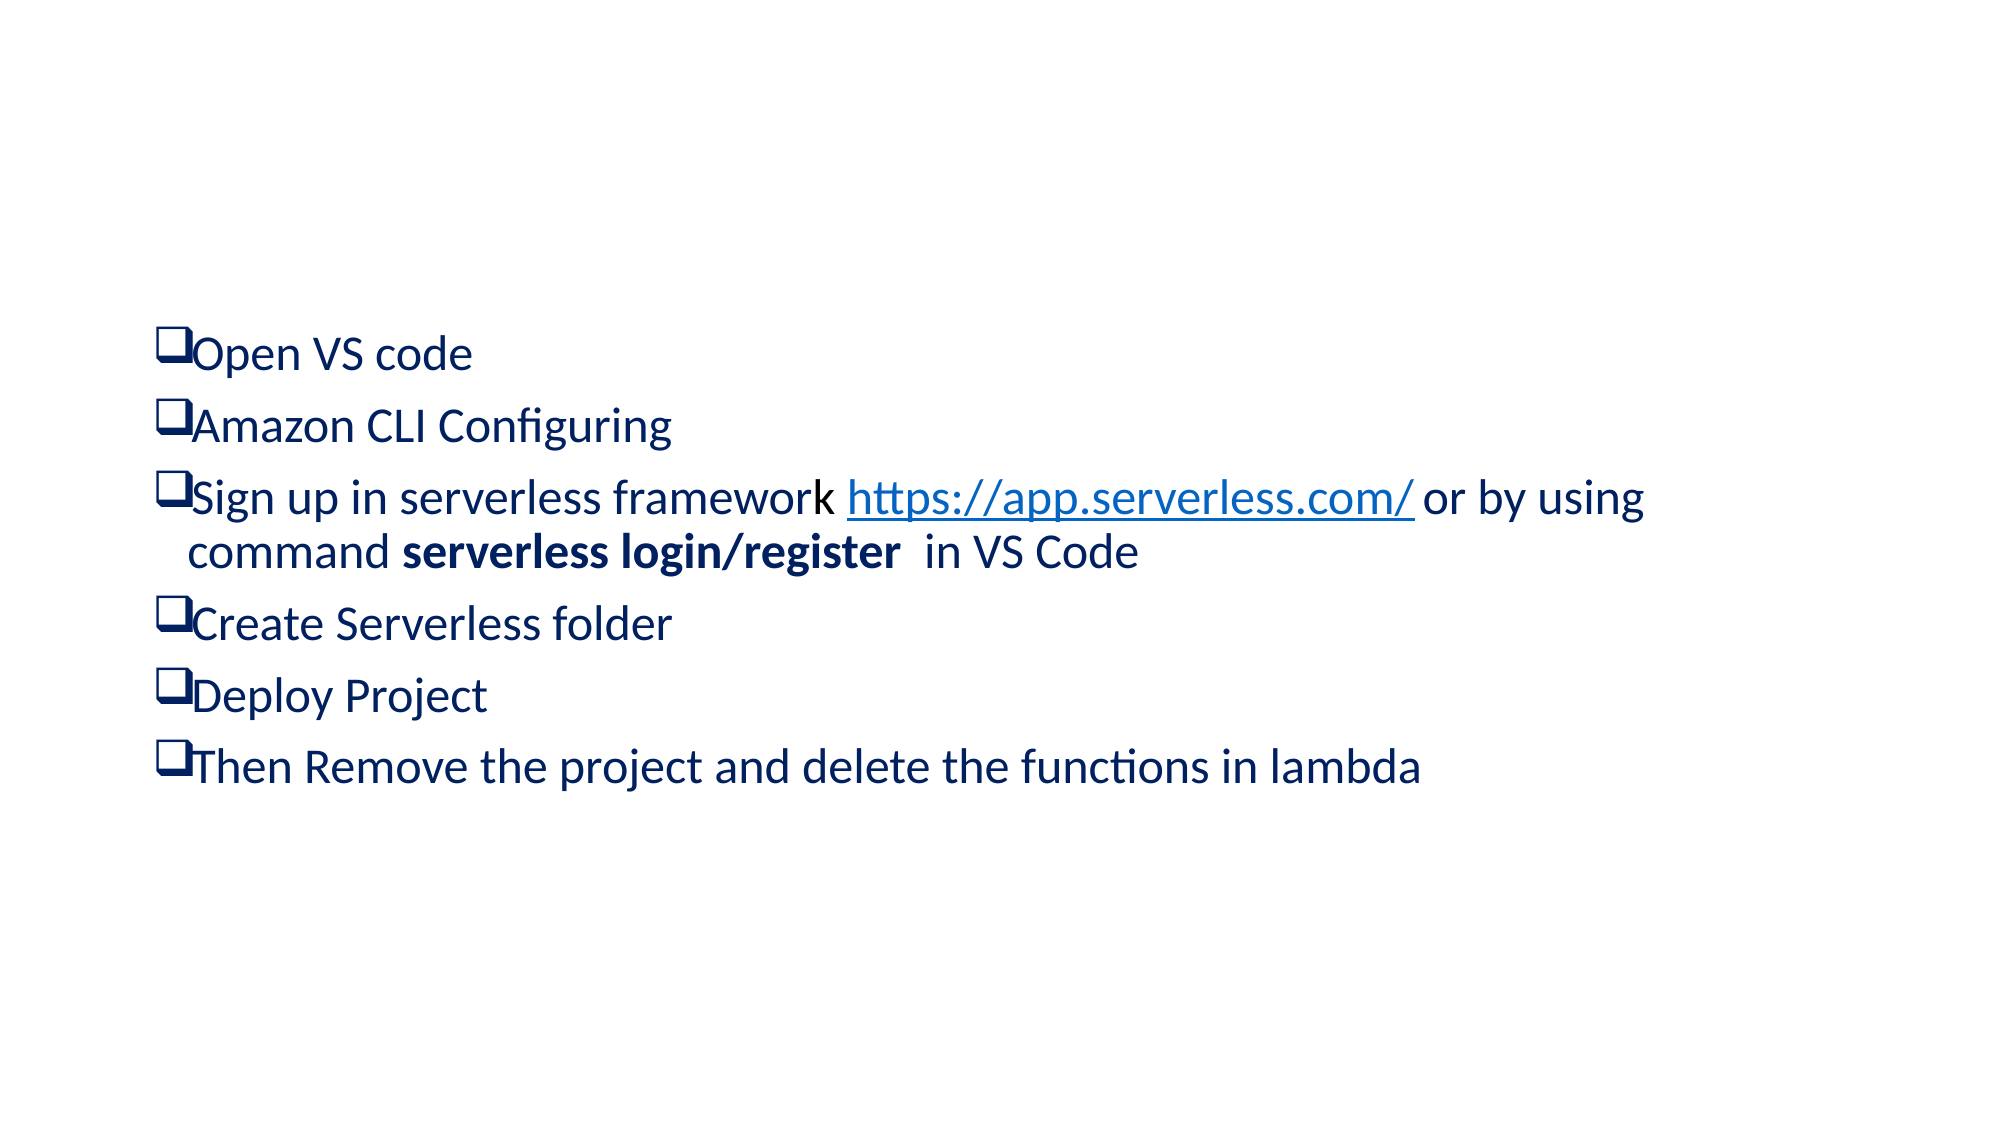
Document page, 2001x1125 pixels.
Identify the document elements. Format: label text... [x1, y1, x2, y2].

list Open VS code Amazon CLI Configuring Sign up in serverless framework https://app.serverless.com/ or by using command serverless login/register in VS Code Create Serverless folder Deploy Project Then Remove the project and delete the functions in lambda [137, 319, 1863, 805]
